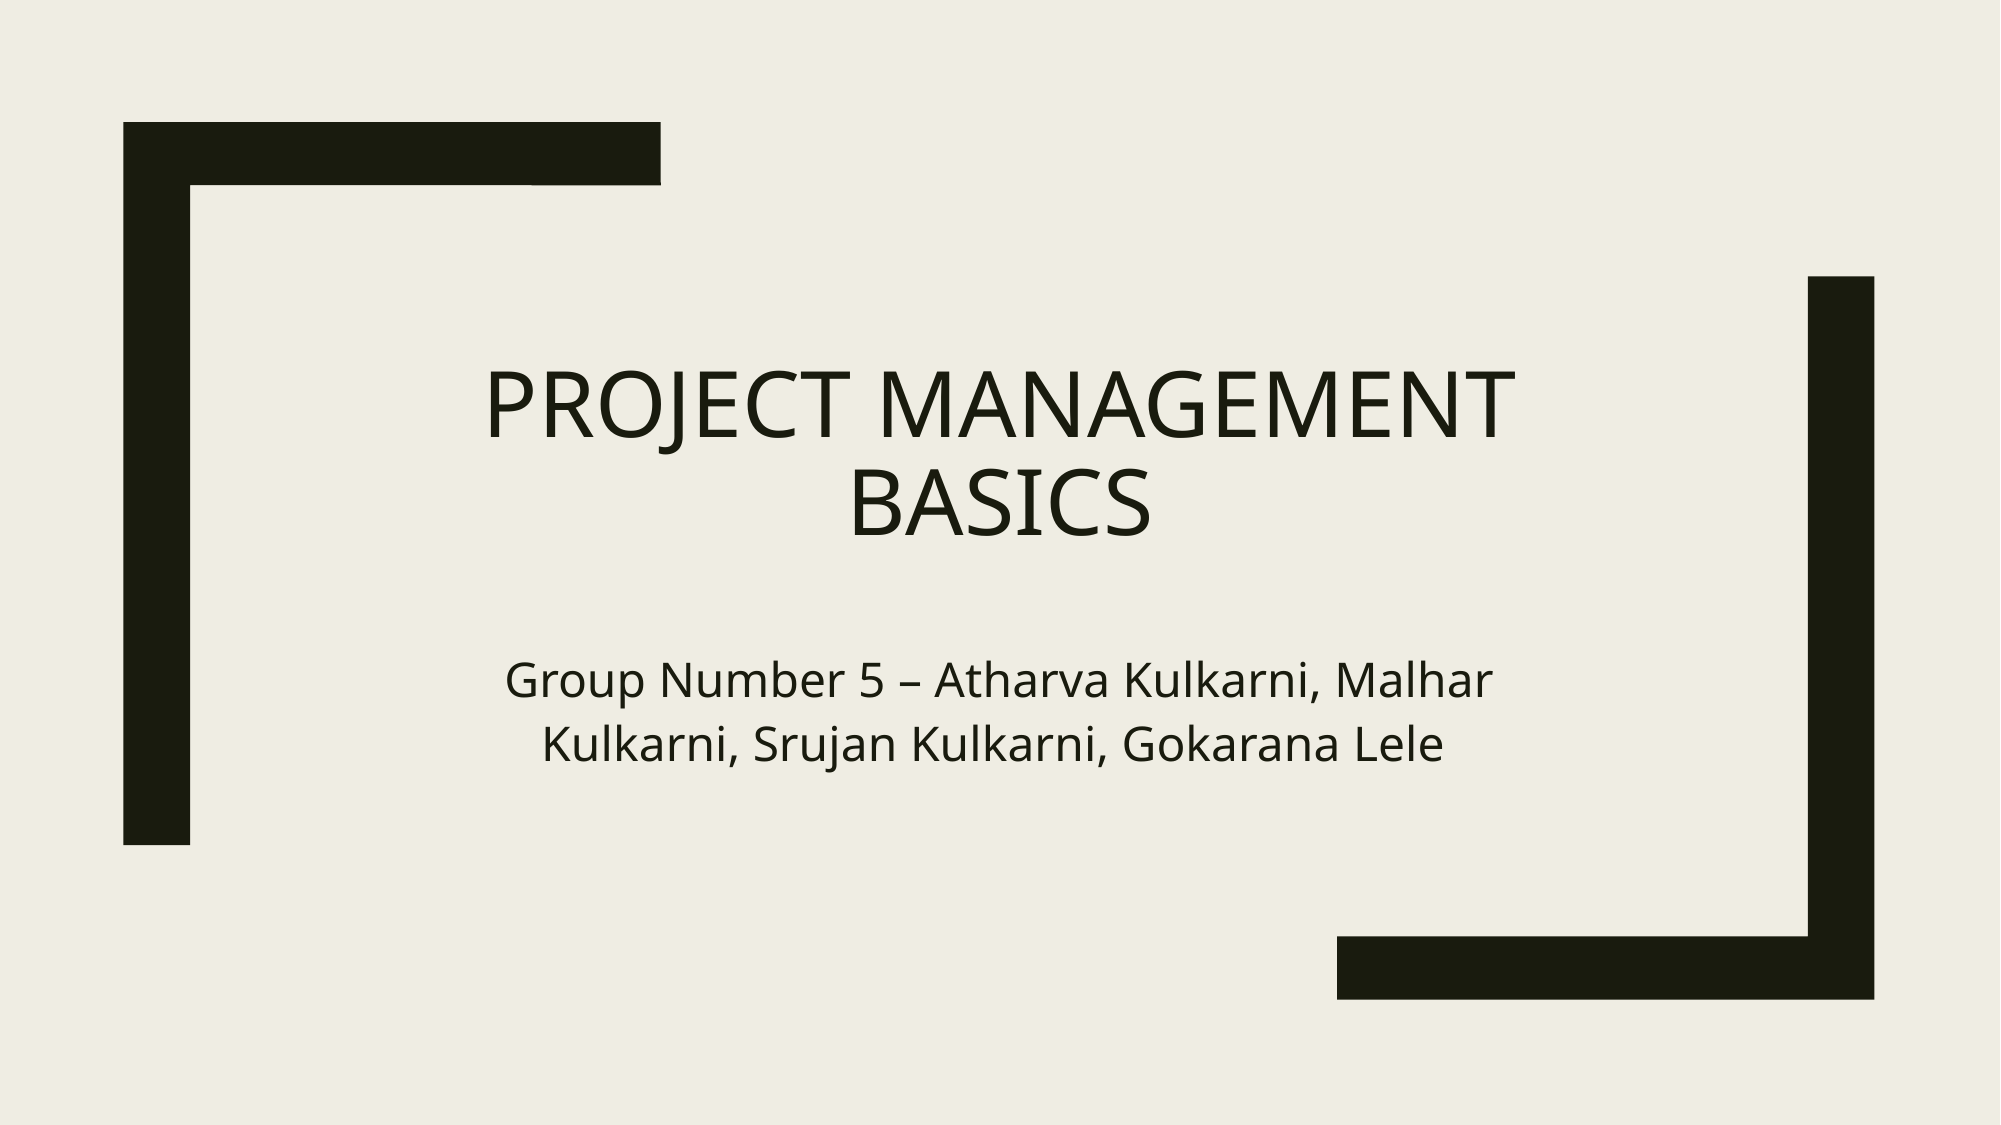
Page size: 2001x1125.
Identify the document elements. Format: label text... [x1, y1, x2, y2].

subtitle Group Number 5 – Atharva Kulkarni, Malhar Kulkarni, Srujan Kulkarni, Gokarana Lele [439, 635, 1561, 814]
title Project management basics [314, 218, 1686, 563]
